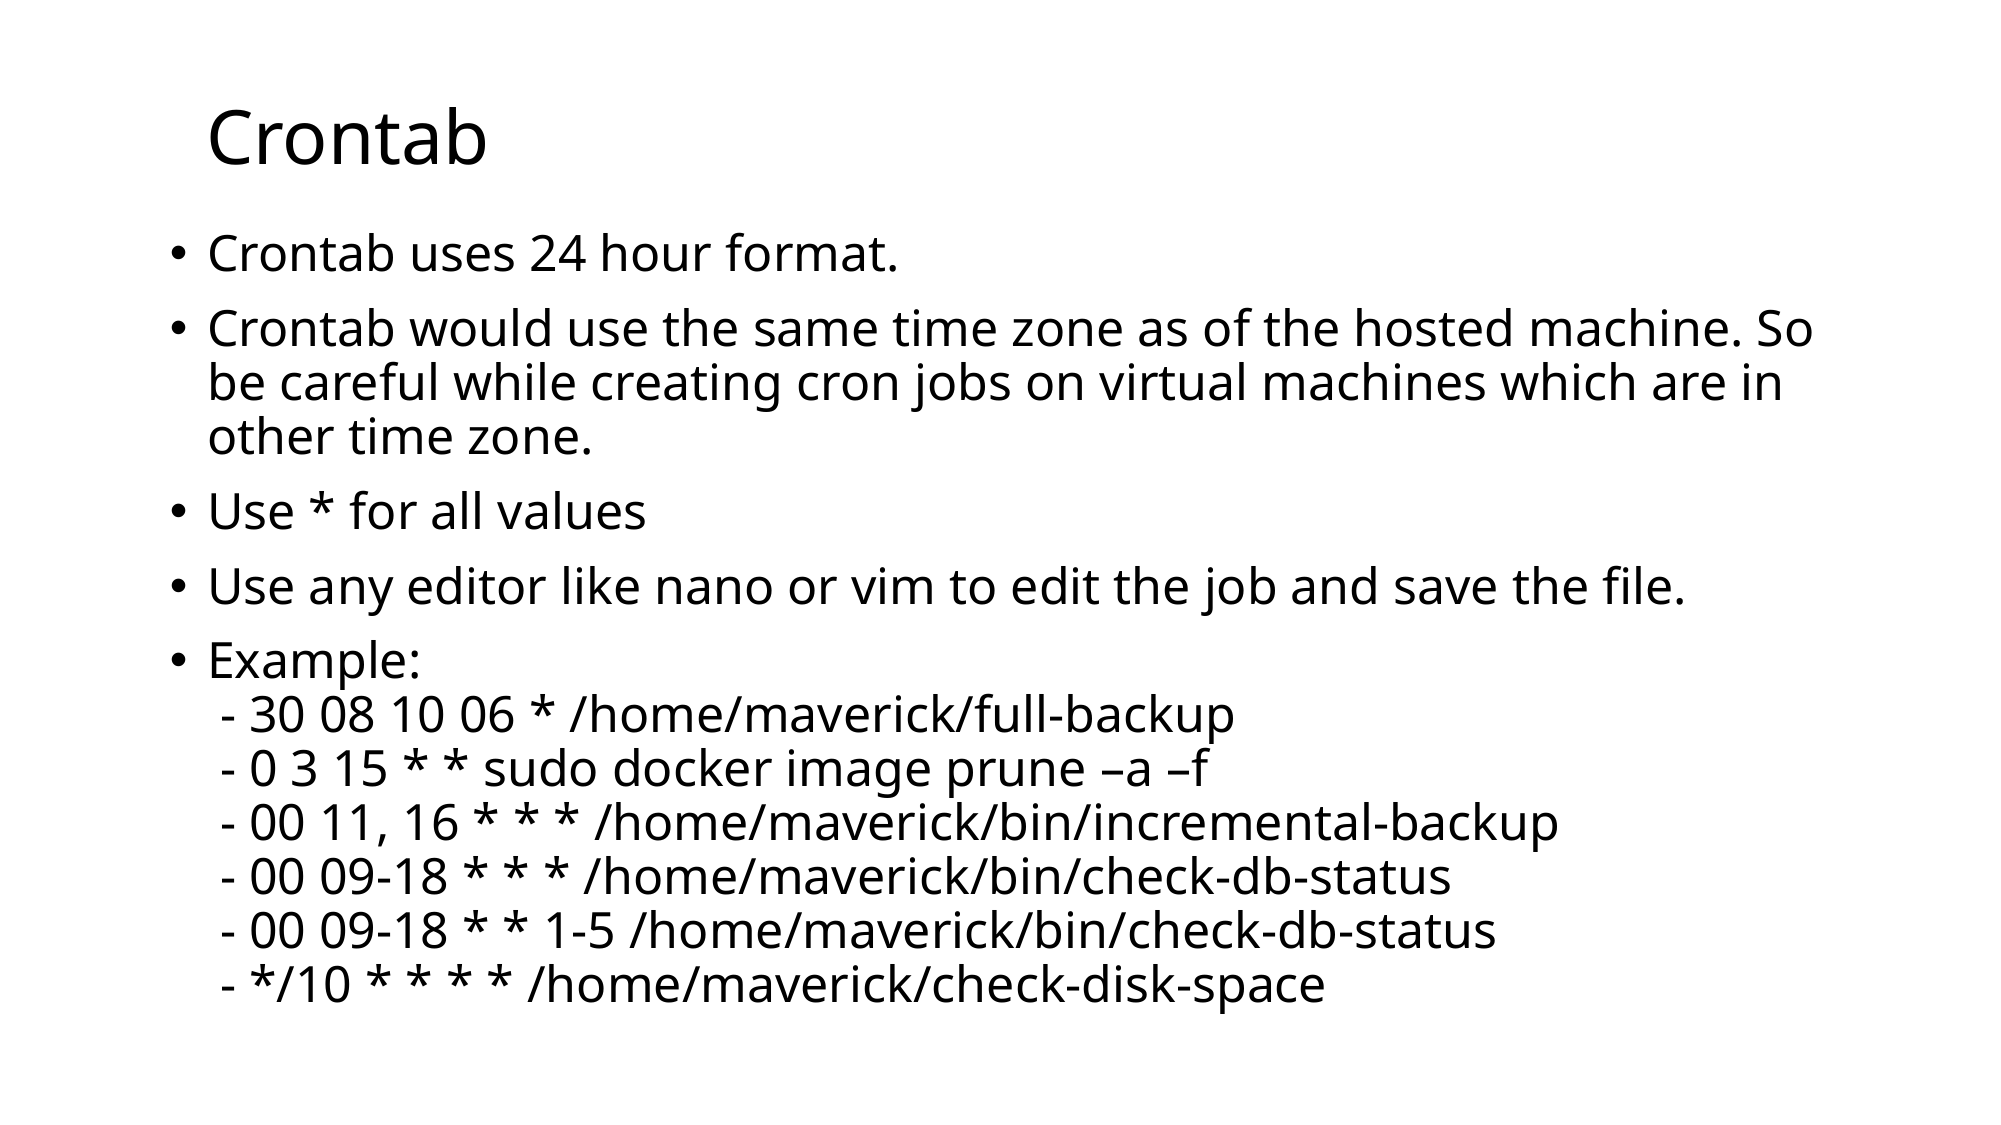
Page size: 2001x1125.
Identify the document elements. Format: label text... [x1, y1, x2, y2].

list Crontab uses 24 hour format. Crontab would use the same time zone as of the hosted machine. So be careful while creating cron jobs on virtual machines which are in other time zone. Use * for all values Use any editor like nano or vim to edit the job and save the file. Example: - 30 08 10 06 * /home/maverick/full-backup - 0 3 15 * * sudo docker image prune –a –f - 00 11, 16 * * * /home/maverick/bin/incremental-backup - 00 09-18 * * * /home/maverick/bin/check-db-status - 00 09-18 * * 1-5 /home/maverick/bin/check-db-status - */10 * * * * /home/maverick/check-disk-space [154, 221, 1880, 935]
title Crontab [191, 31, 1916, 249]
